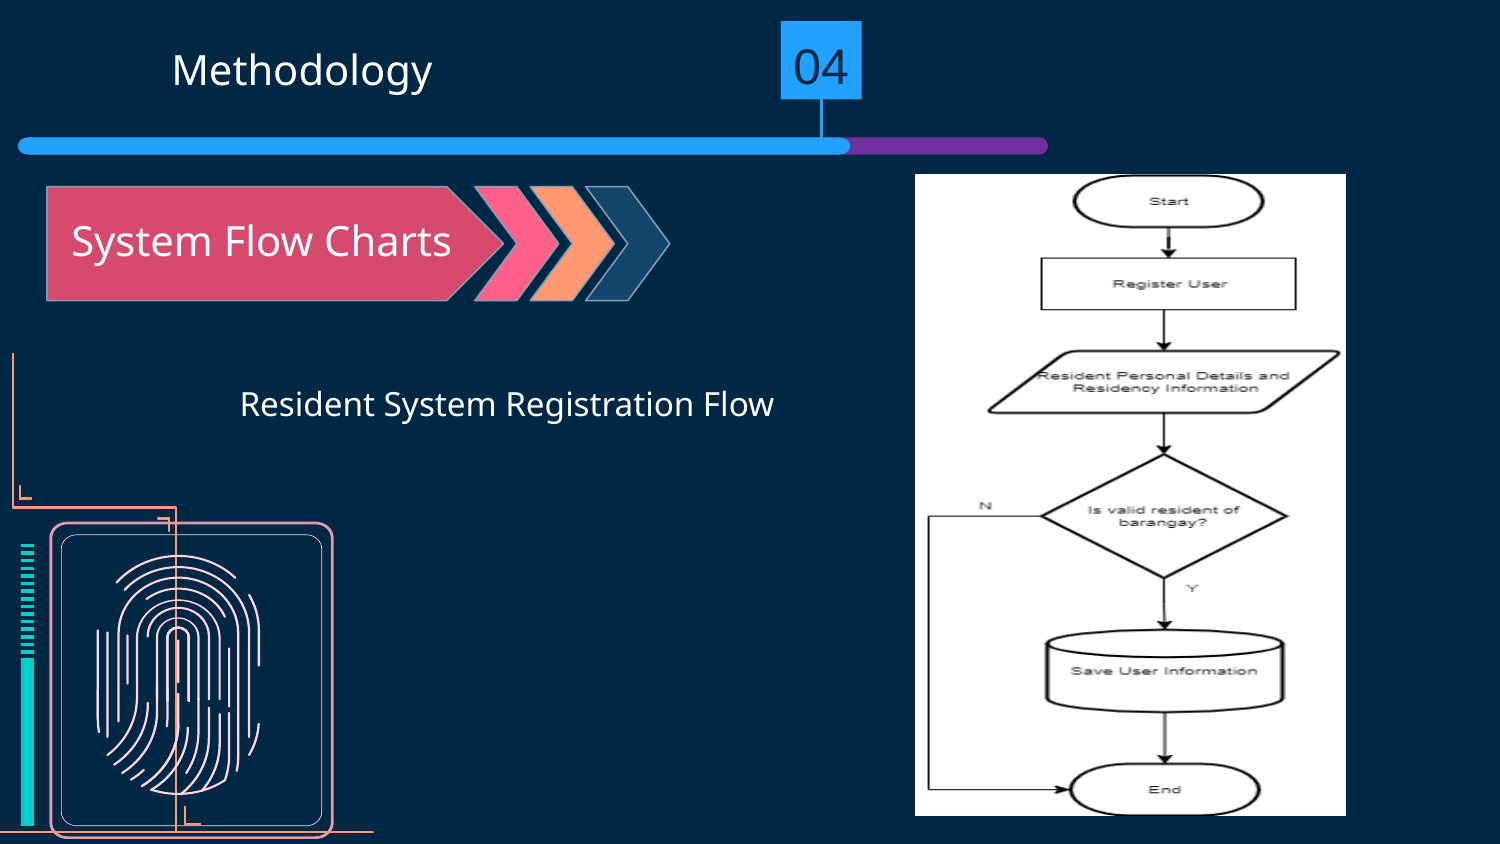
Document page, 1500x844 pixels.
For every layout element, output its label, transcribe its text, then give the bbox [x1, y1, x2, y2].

picture [914, 173, 1346, 817]
text_box [17, 137, 851, 155]
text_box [0, 353, 374, 833]
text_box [96, 554, 261, 796]
text_box [780, 21, 862, 26]
text_box 04 [740, 26, 902, 102]
text_box System Flow Charts [0, 174, 548, 280]
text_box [46, 186, 671, 301]
text_box Resident System Registration Flow [378, 368, 815, 456]
text_box [843, 137, 1048, 155]
text_box Methodology [17, 32, 586, 109]
